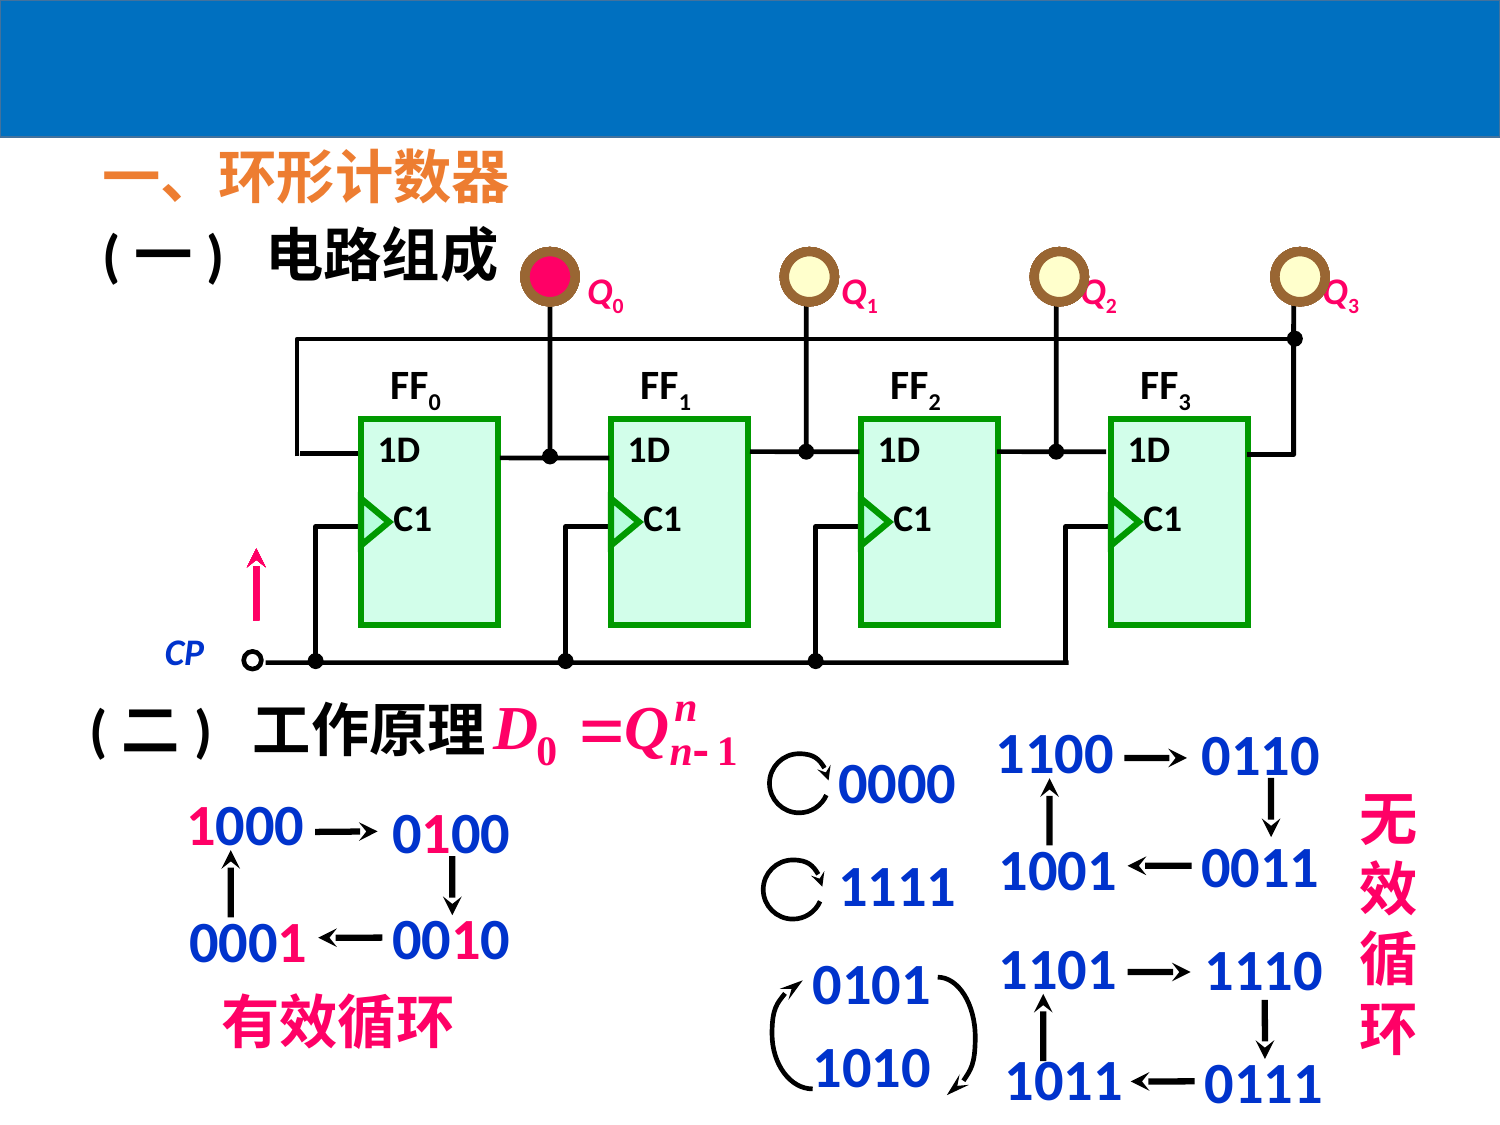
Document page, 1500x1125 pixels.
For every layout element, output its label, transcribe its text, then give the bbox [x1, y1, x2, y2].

text_box (一) 电路组成 [87, 211, 561, 296]
text_box 0110 [1187, 709, 1383, 795]
text_box [224, 850, 237, 863]
text_box (二) 工作原理 [74, 686, 481, 771]
text_box [1178, 965, 1189, 979]
text_box 1111 [823, 840, 980, 926]
text_box 0001 [174, 897, 331, 982]
text_box [1174, 751, 1187, 765]
text_box 1011 [990, 1034, 1147, 1120]
text_box 1010 [798, 1021, 946, 1107]
text_box 0111 [1189, 1037, 1338, 1123]
text_box [365, 825, 377, 838]
text_box 0100 [377, 787, 525, 873]
text_box 0101 [798, 938, 946, 1021]
text_box [937, 977, 976, 1096]
text_box [771, 980, 813, 1090]
text_box 0011 [1186, 822, 1335, 907]
text_box 无 效 循 环 [1344, 774, 1450, 1070]
text_box [769, 753, 831, 813]
text_box 一、环形计数器 [87, 132, 749, 218]
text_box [149, 259, 1426, 696]
text_box 0000 [823, 737, 1004, 823]
text_box 有效循环 [206, 977, 512, 1063]
text_box 1000 [171, 779, 319, 865]
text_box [524, 251, 1325, 302]
text_box 1101 [984, 923, 1132, 1009]
text_box 1001 [983, 825, 1141, 910]
text_box 1100 [980, 707, 1129, 793]
text_box [1043, 778, 1056, 791]
text_box [763, 859, 825, 920]
text_box 0010 [377, 893, 525, 979]
text_box [1037, 993, 1050, 1007]
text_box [481, 676, 744, 778]
text_box 1110 [1189, 925, 1338, 1010]
